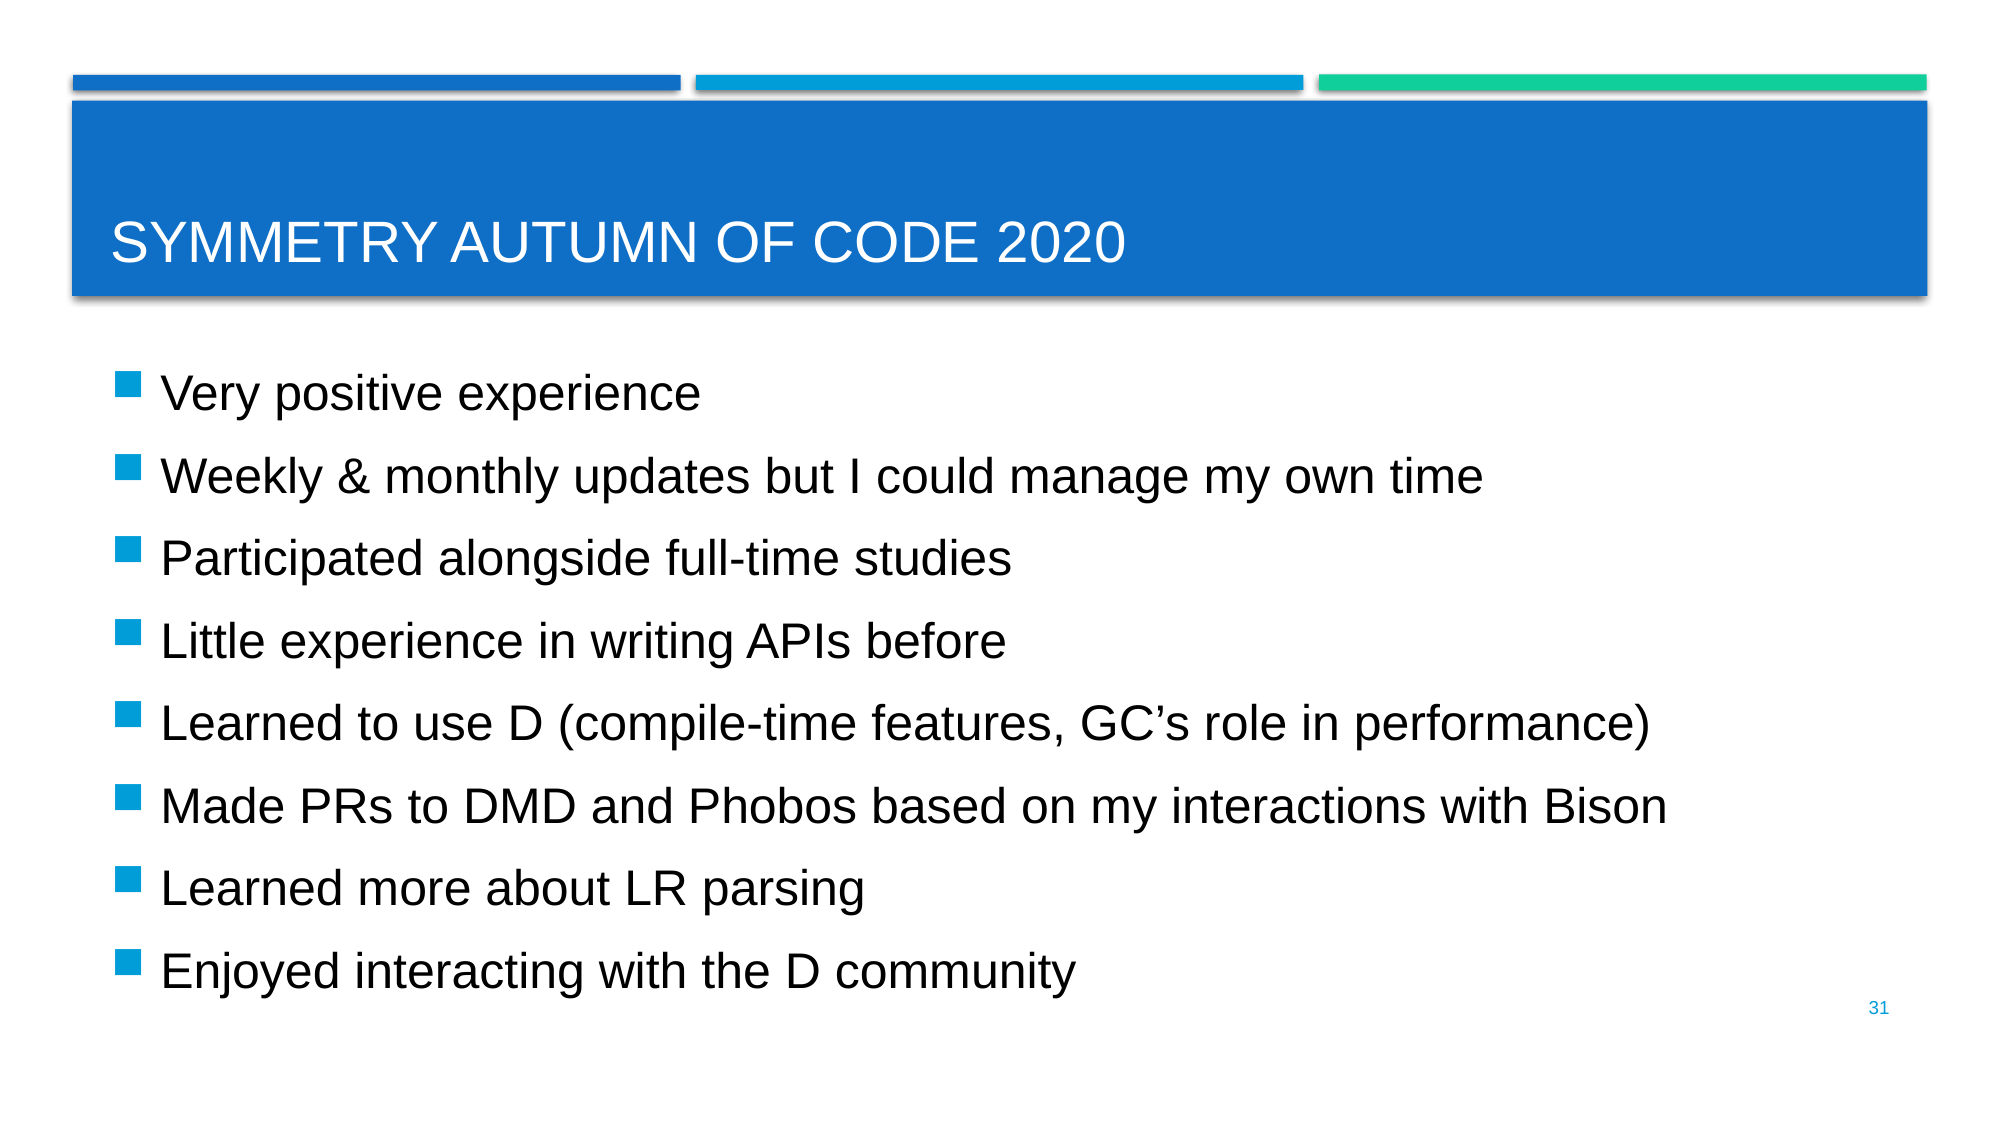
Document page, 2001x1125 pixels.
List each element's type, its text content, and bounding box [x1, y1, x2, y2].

title Symmetry Autumn of code 2020 [95, 115, 1905, 282]
list Very positive experience Weekly & monthly updates but I could manage my own time Participated alongside full-time studies Little experience in writing APIs before Learned to use D (compile-time features, GC’s role in performance) Made PRs to DMD and Phobos based on my interactions with Bison Learned more about LR parsing Enjoyed interacting with the D community [95, 357, 1905, 1084]
slide_number 31 [1732, 977, 1905, 1037]
